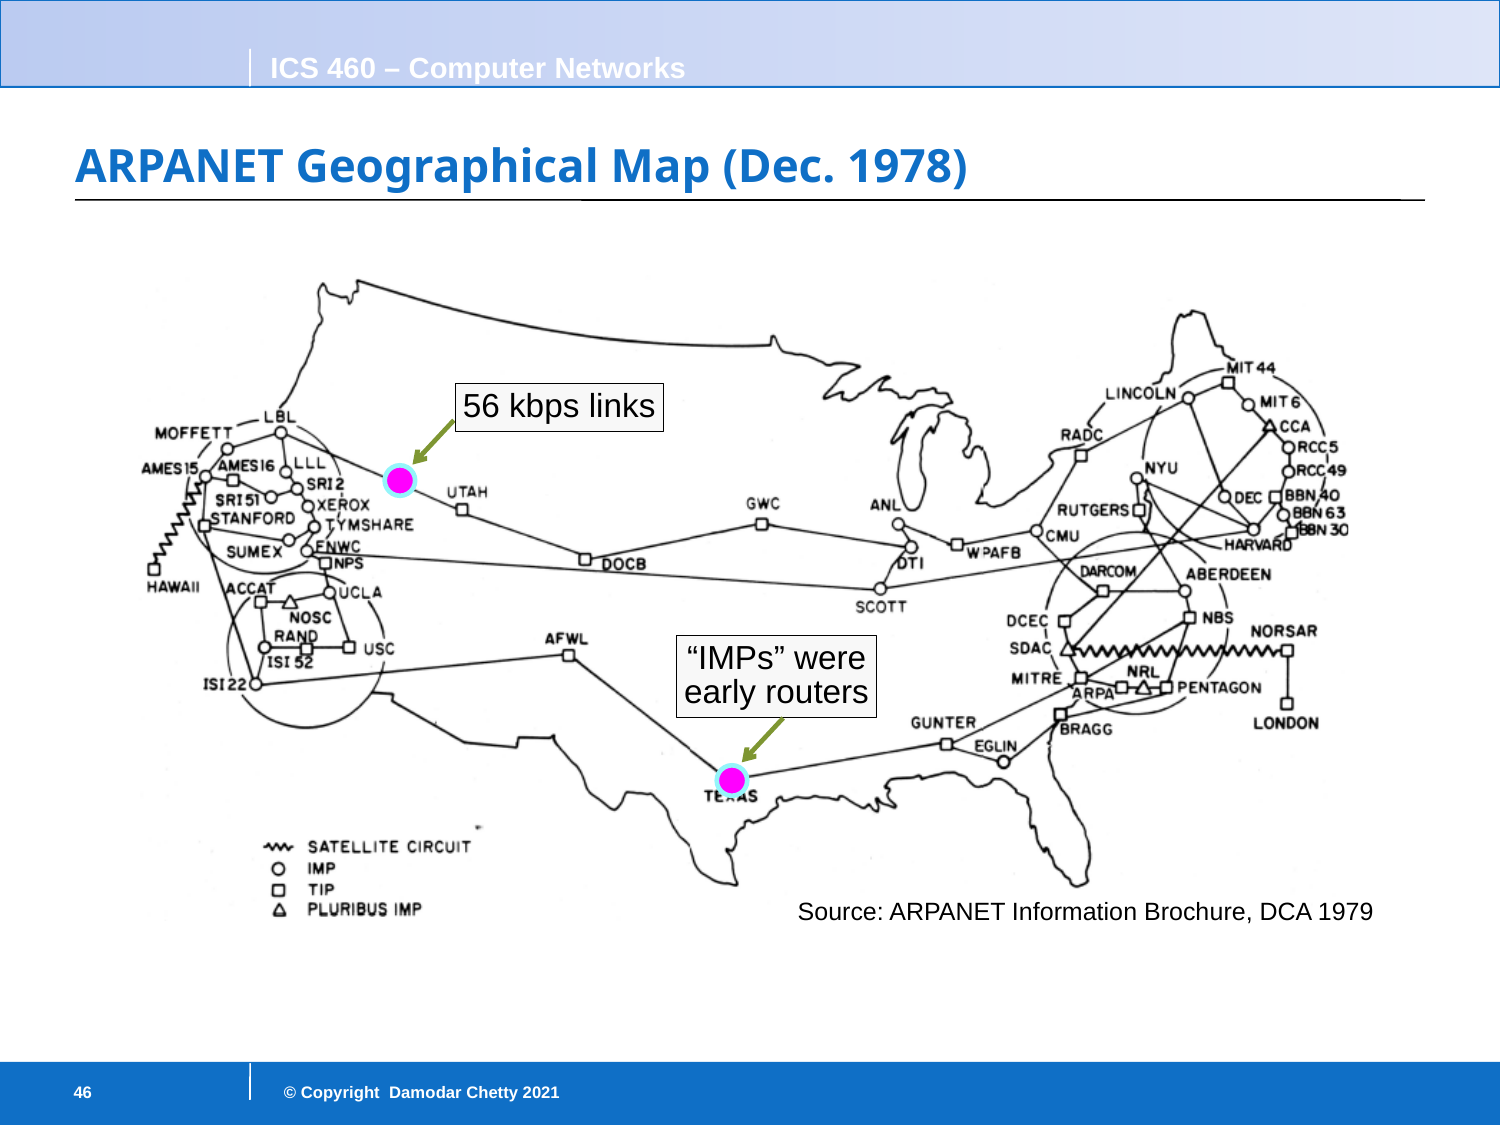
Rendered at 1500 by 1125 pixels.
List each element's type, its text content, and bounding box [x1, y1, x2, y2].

picture [137, 274, 1349, 921]
slide_number 46 [49, 1070, 251, 1125]
text_box Source: ARPANET Information Brochure, DCA 1979 [782, 887, 1390, 933]
title ARPANET Geographical Map (Dec. 1978) [74, 90, 1426, 200]
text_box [412, 419, 455, 465]
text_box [741, 717, 784, 763]
